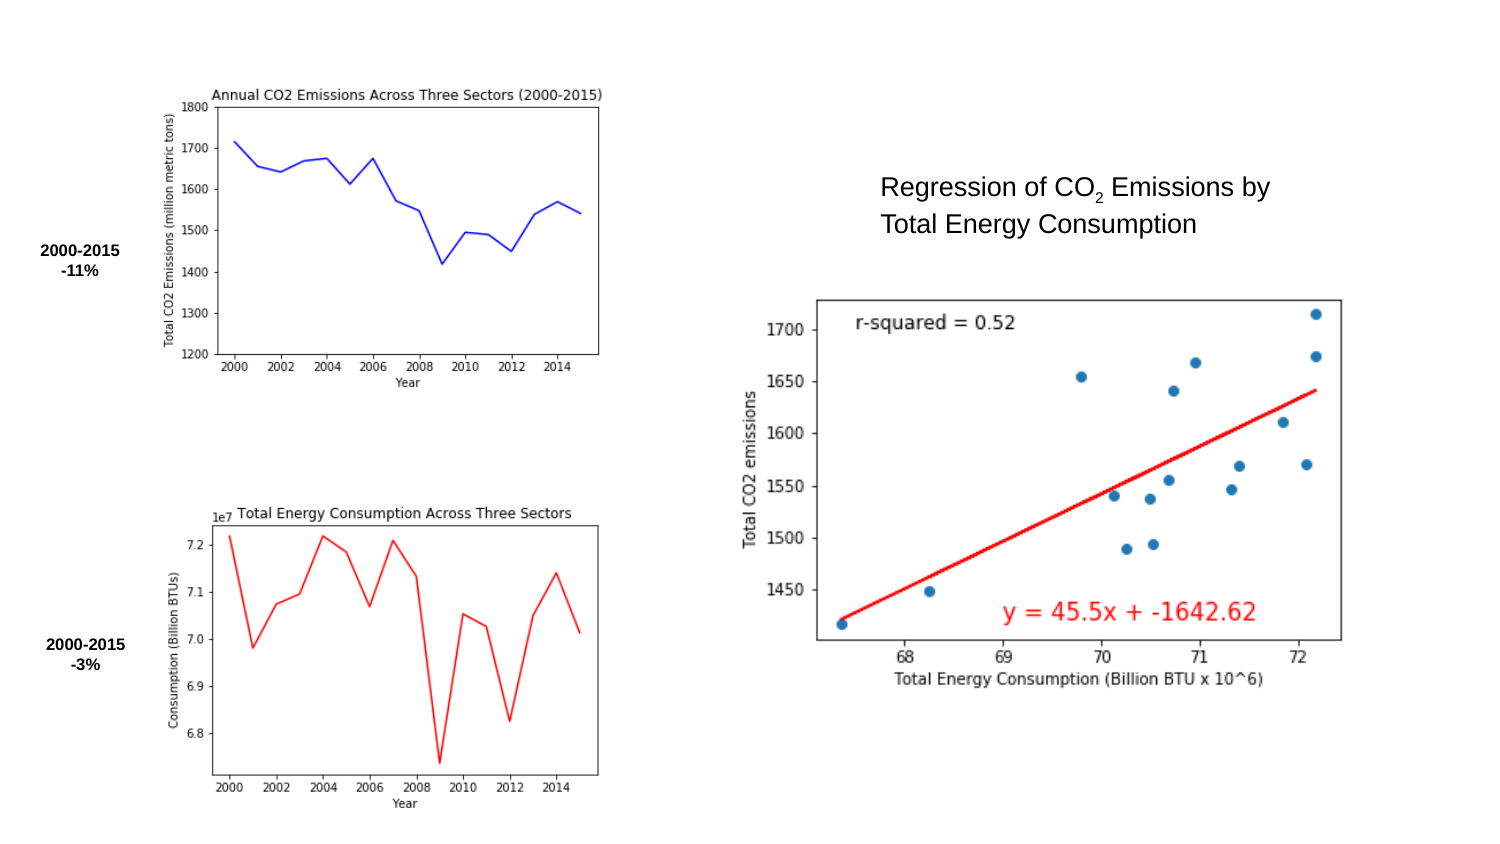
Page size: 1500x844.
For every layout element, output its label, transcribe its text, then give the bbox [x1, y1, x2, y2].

picture [155, 66, 648, 395]
title Regression of CO2 Emissions by Total Energy Consumption [865, 27, 1500, 254]
picture [732, 245, 1408, 696]
text_box 2000-2015 -3% [15, 619, 145, 683]
text_box 2000-2015 -11% [9, 224, 150, 288]
picture [150, 484, 648, 817]
